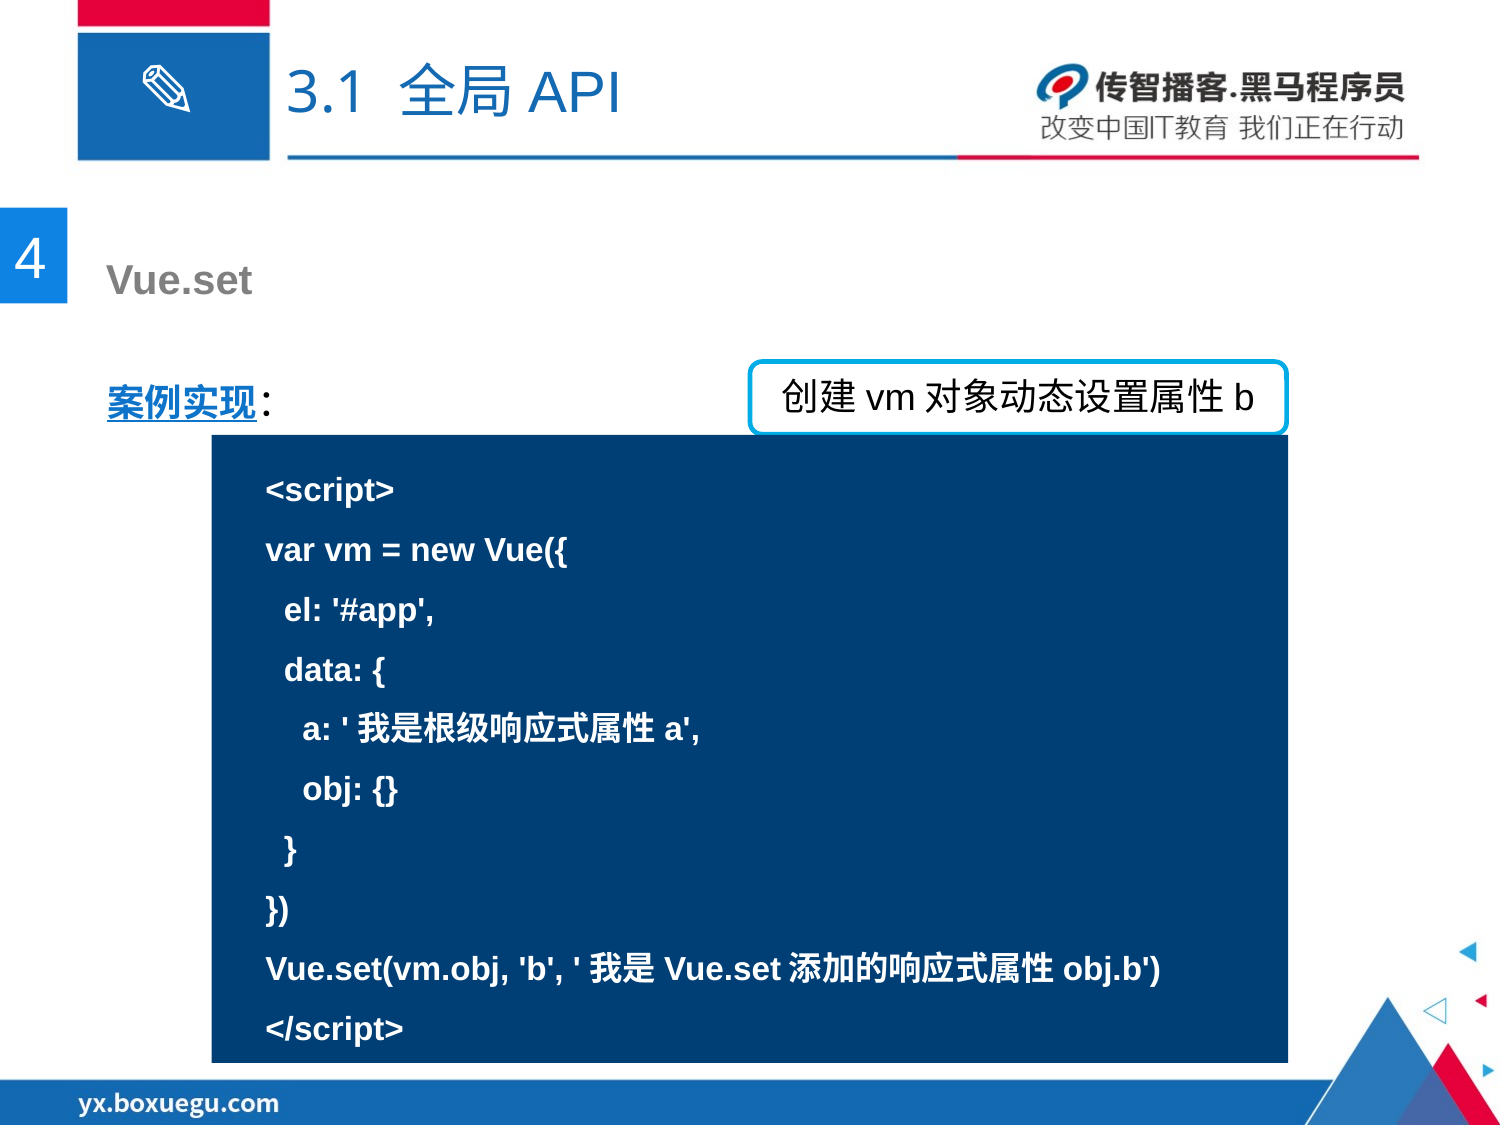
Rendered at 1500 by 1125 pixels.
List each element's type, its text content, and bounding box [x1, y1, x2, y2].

text_box 创建vm对象动态设置属性b [750, 361, 1287, 433]
text_box 案例实现： [92, 326, 1390, 432]
text_box Vue.set [69, 245, 842, 355]
title 3.1 全局API [271, 25, 1046, 153]
picture [0, 1, 1500, 1125]
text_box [211, 434, 1289, 1064]
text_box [0, 207, 68, 304]
